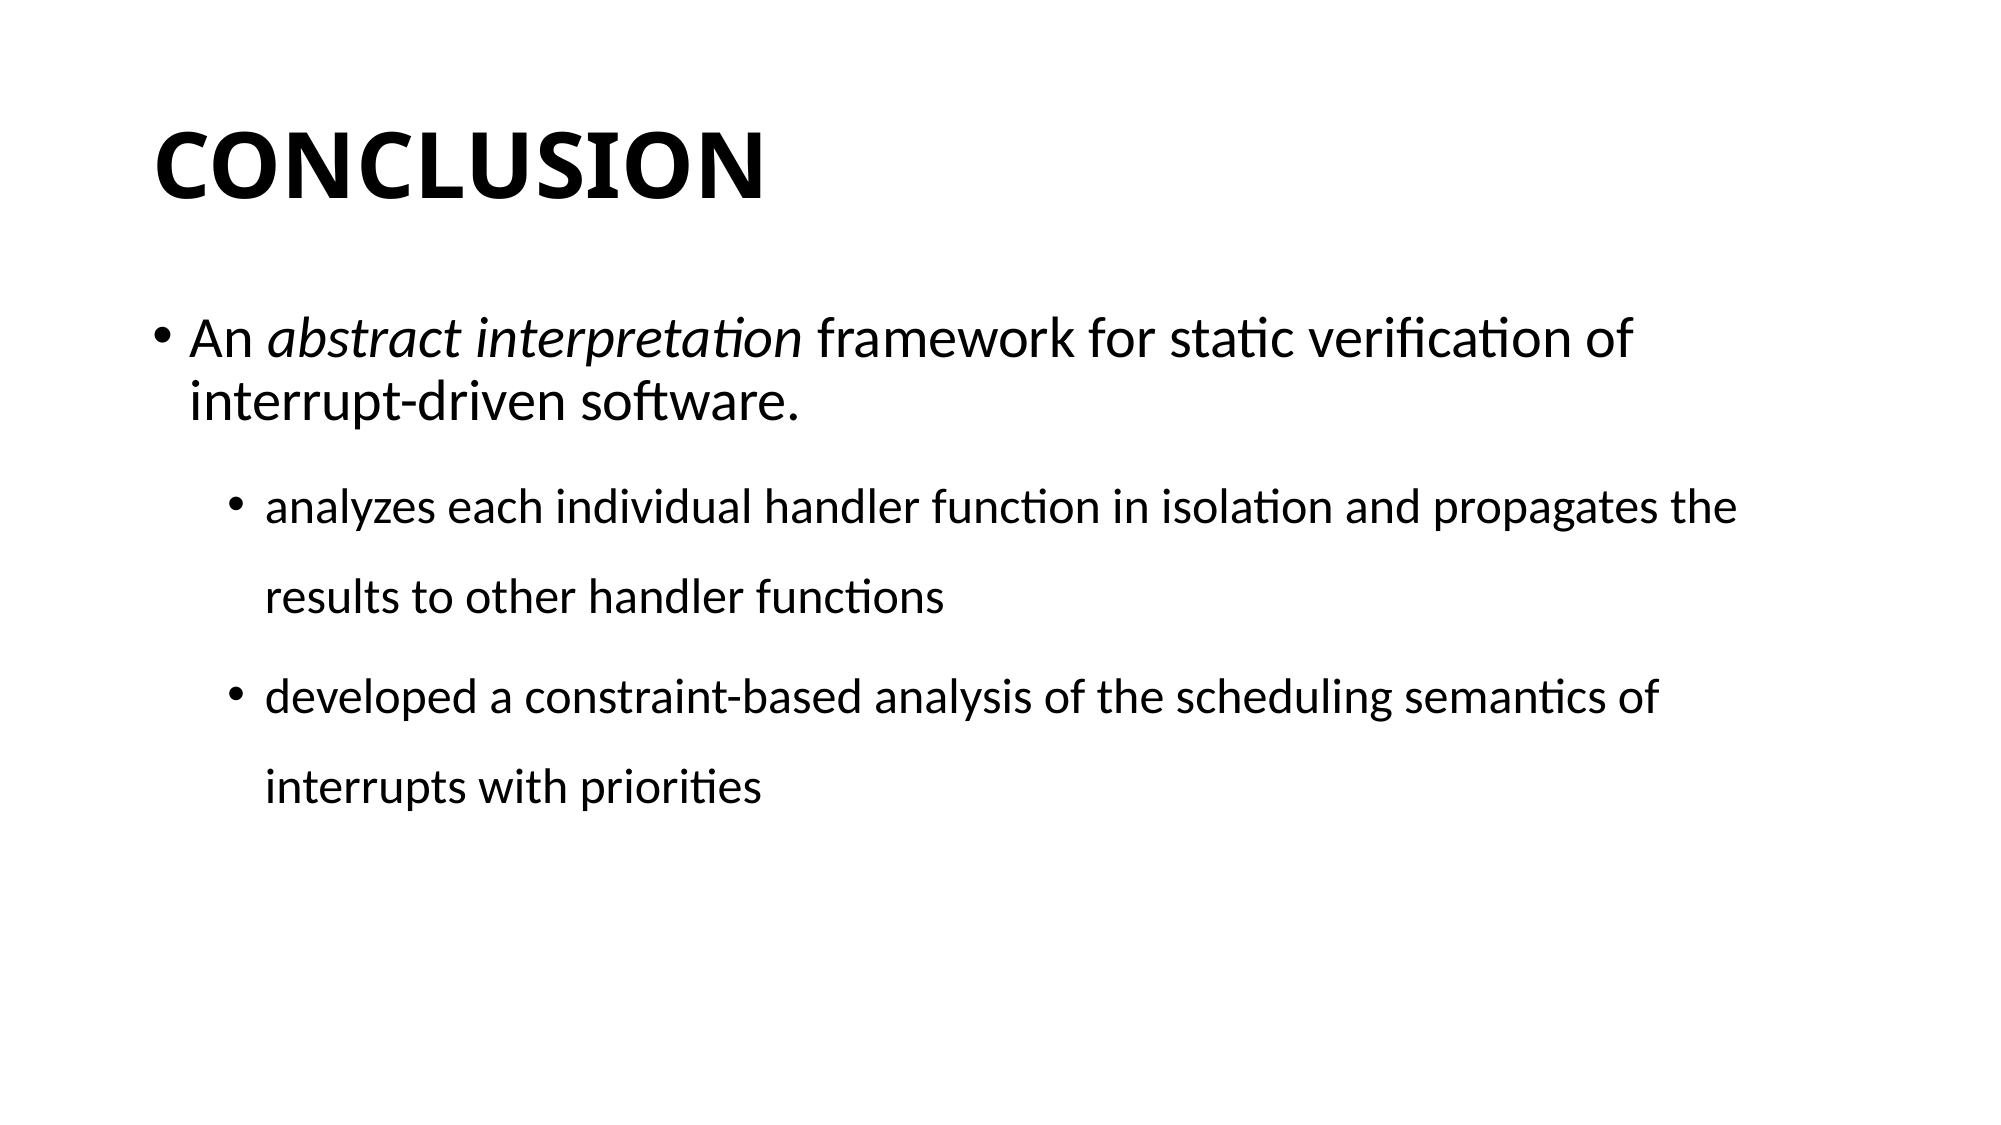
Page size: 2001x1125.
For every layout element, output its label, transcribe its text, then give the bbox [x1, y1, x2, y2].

list An abstract interpretation framework for static verification of interrupt-driven software. analyzes each individual handler function in isolation and propagates the results to other handler functions developed a constraint-based analysis of the scheduling semantics of interrupts with priorities [137, 299, 1863, 1014]
title CONCLUSION [137, 59, 1863, 278]
